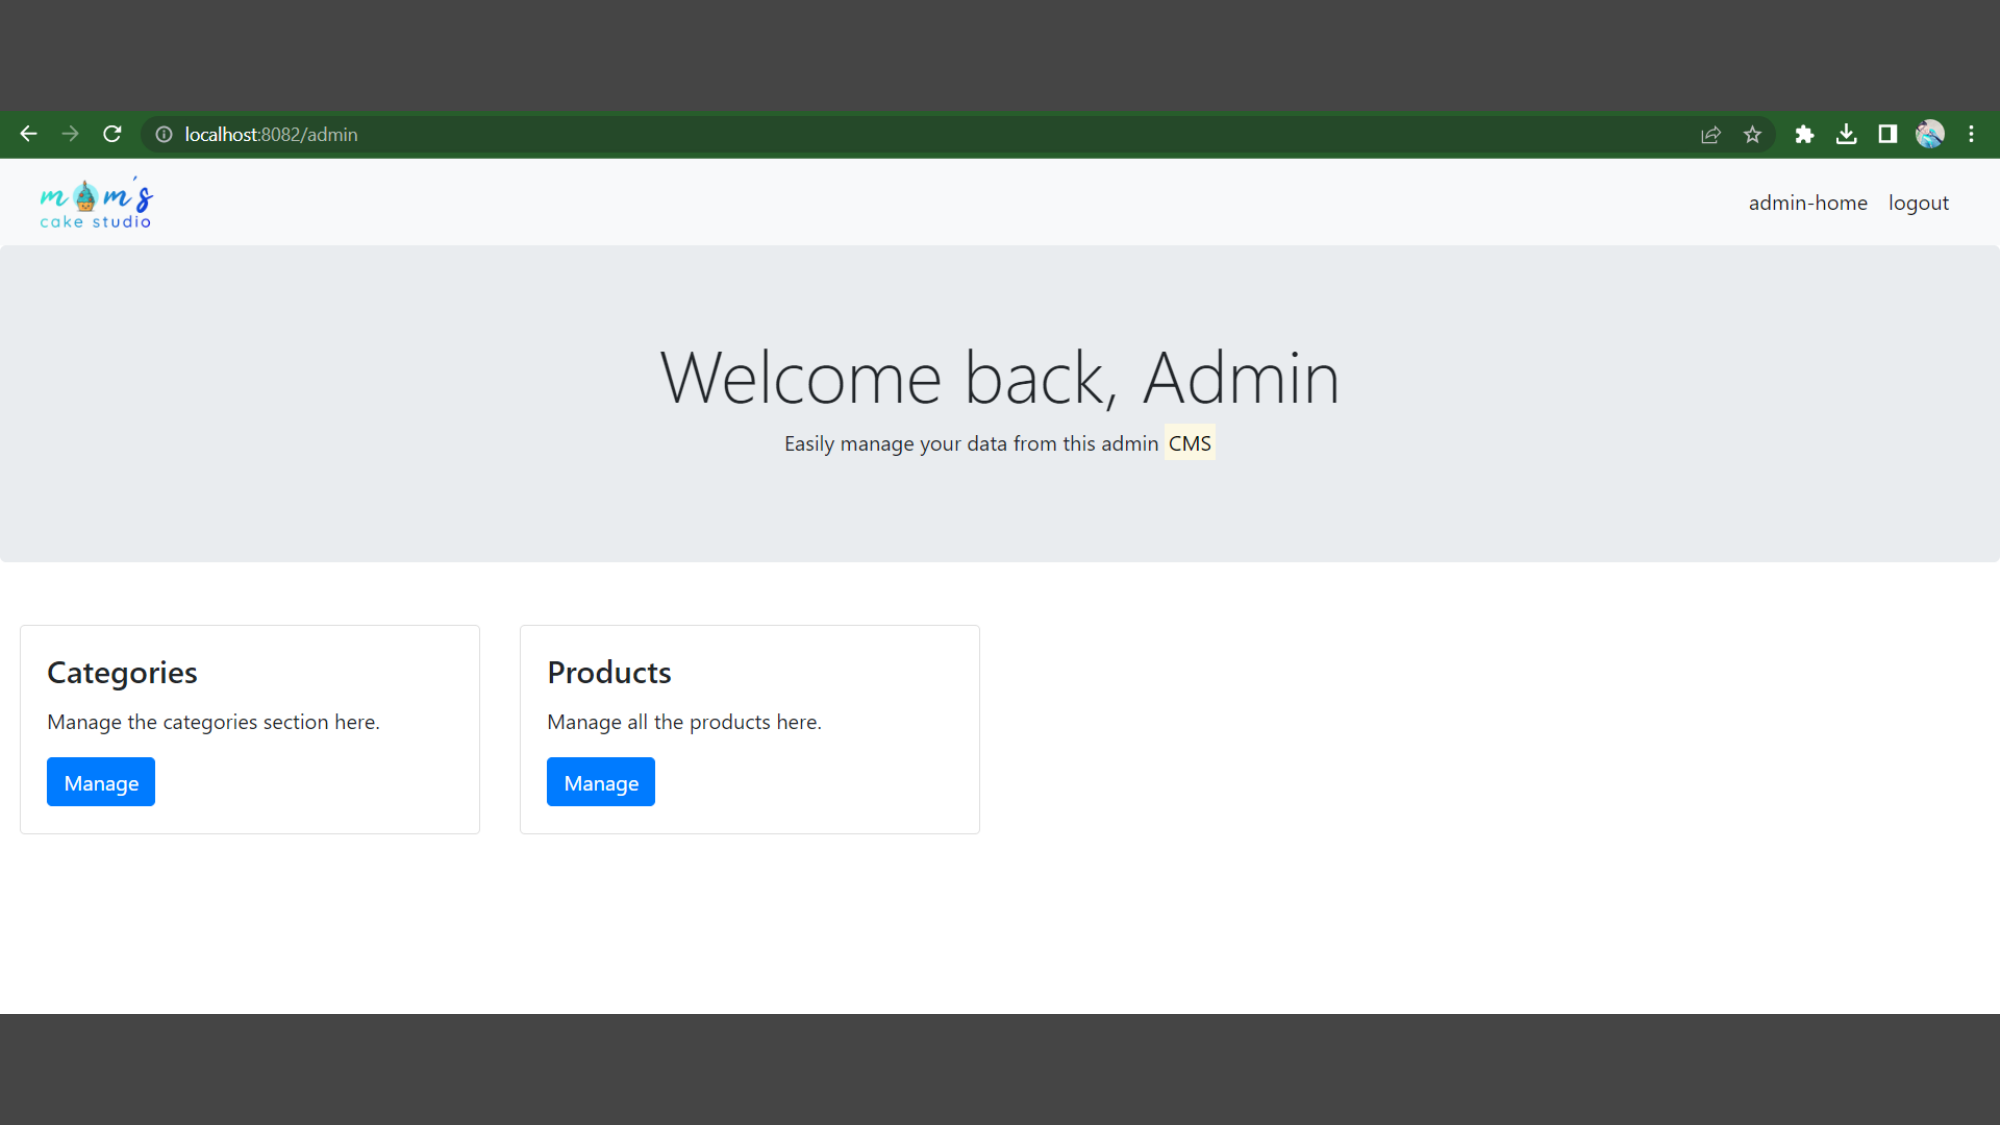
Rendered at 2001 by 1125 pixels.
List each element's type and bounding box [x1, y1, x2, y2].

picture [0, 111, 2000, 1014]
